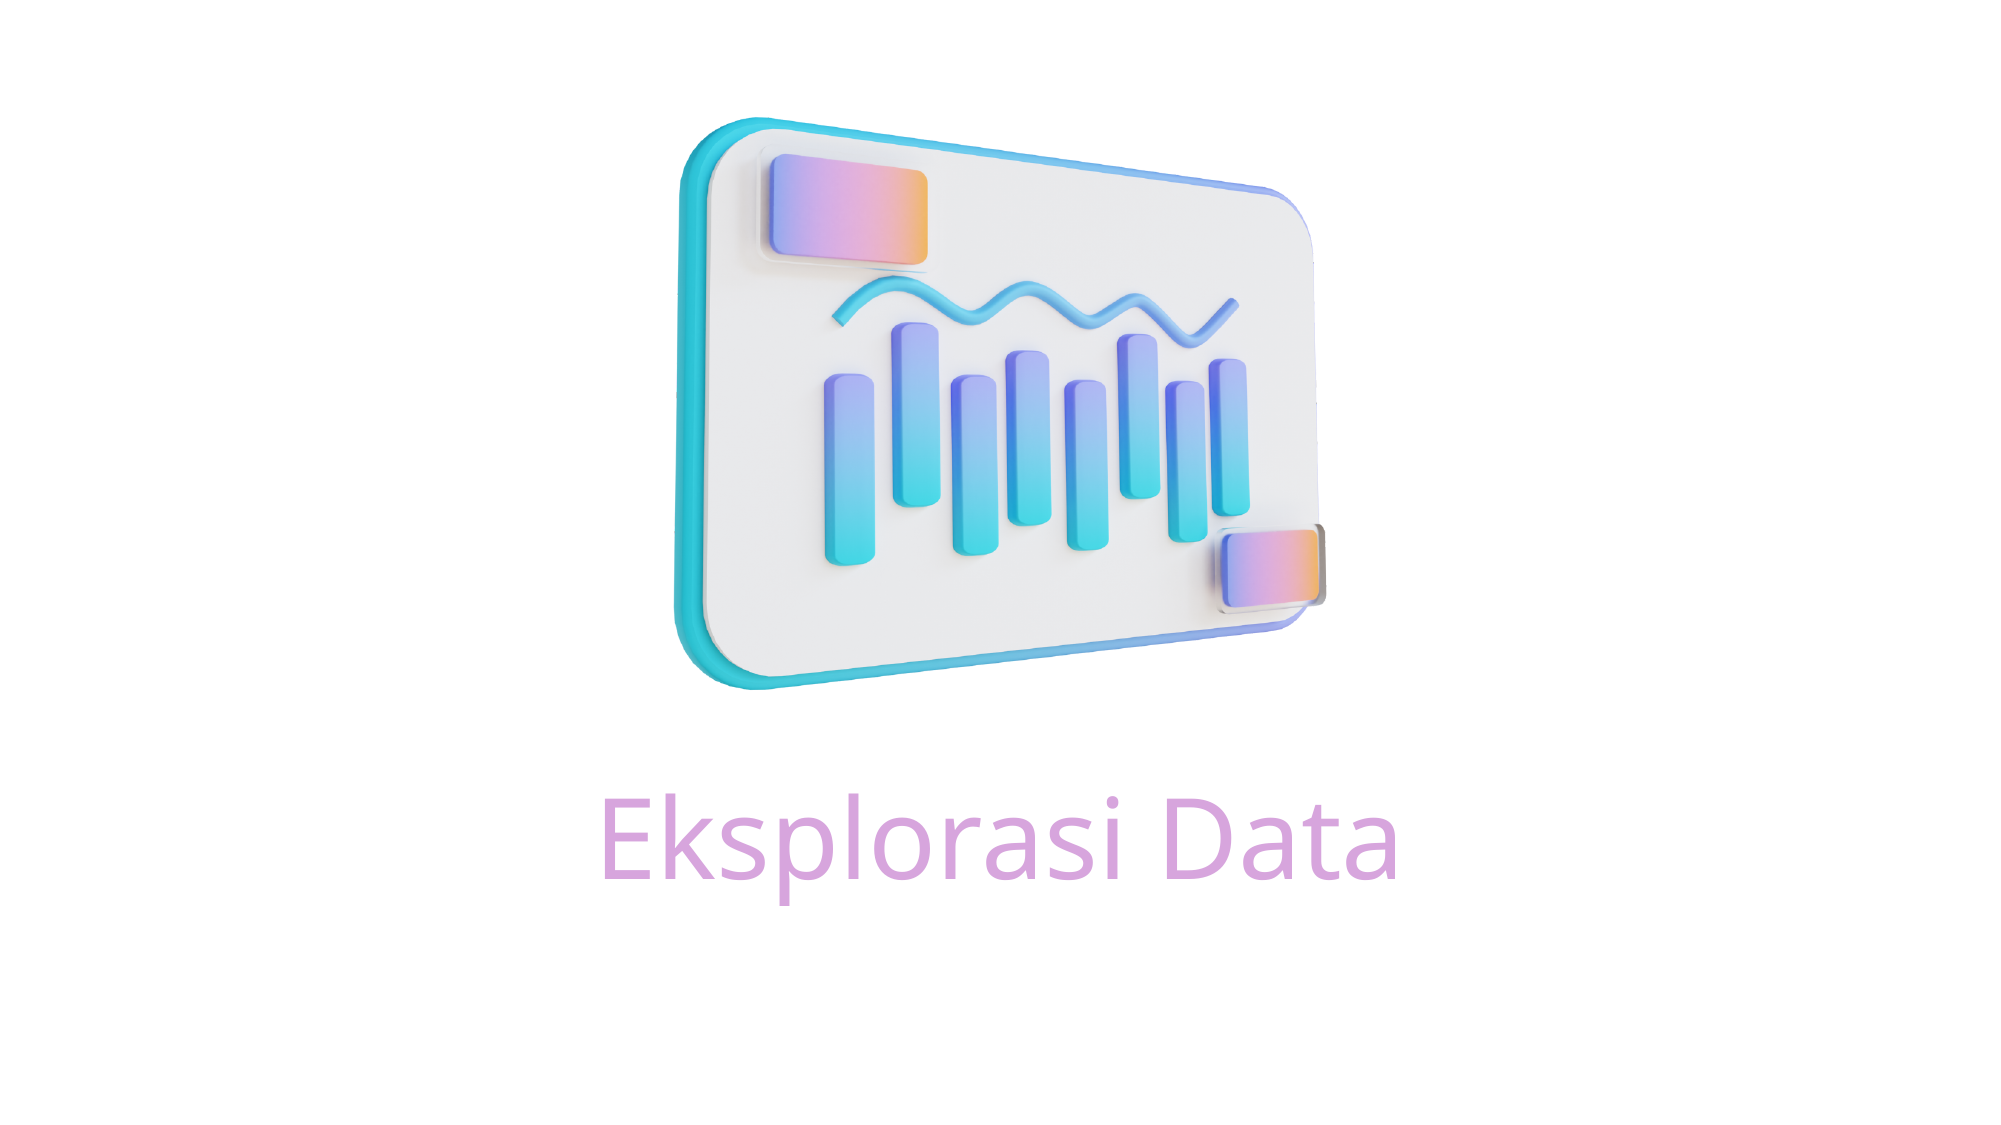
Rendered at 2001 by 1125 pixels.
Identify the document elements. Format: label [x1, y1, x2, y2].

text_box [518, 76, 1482, 912]
